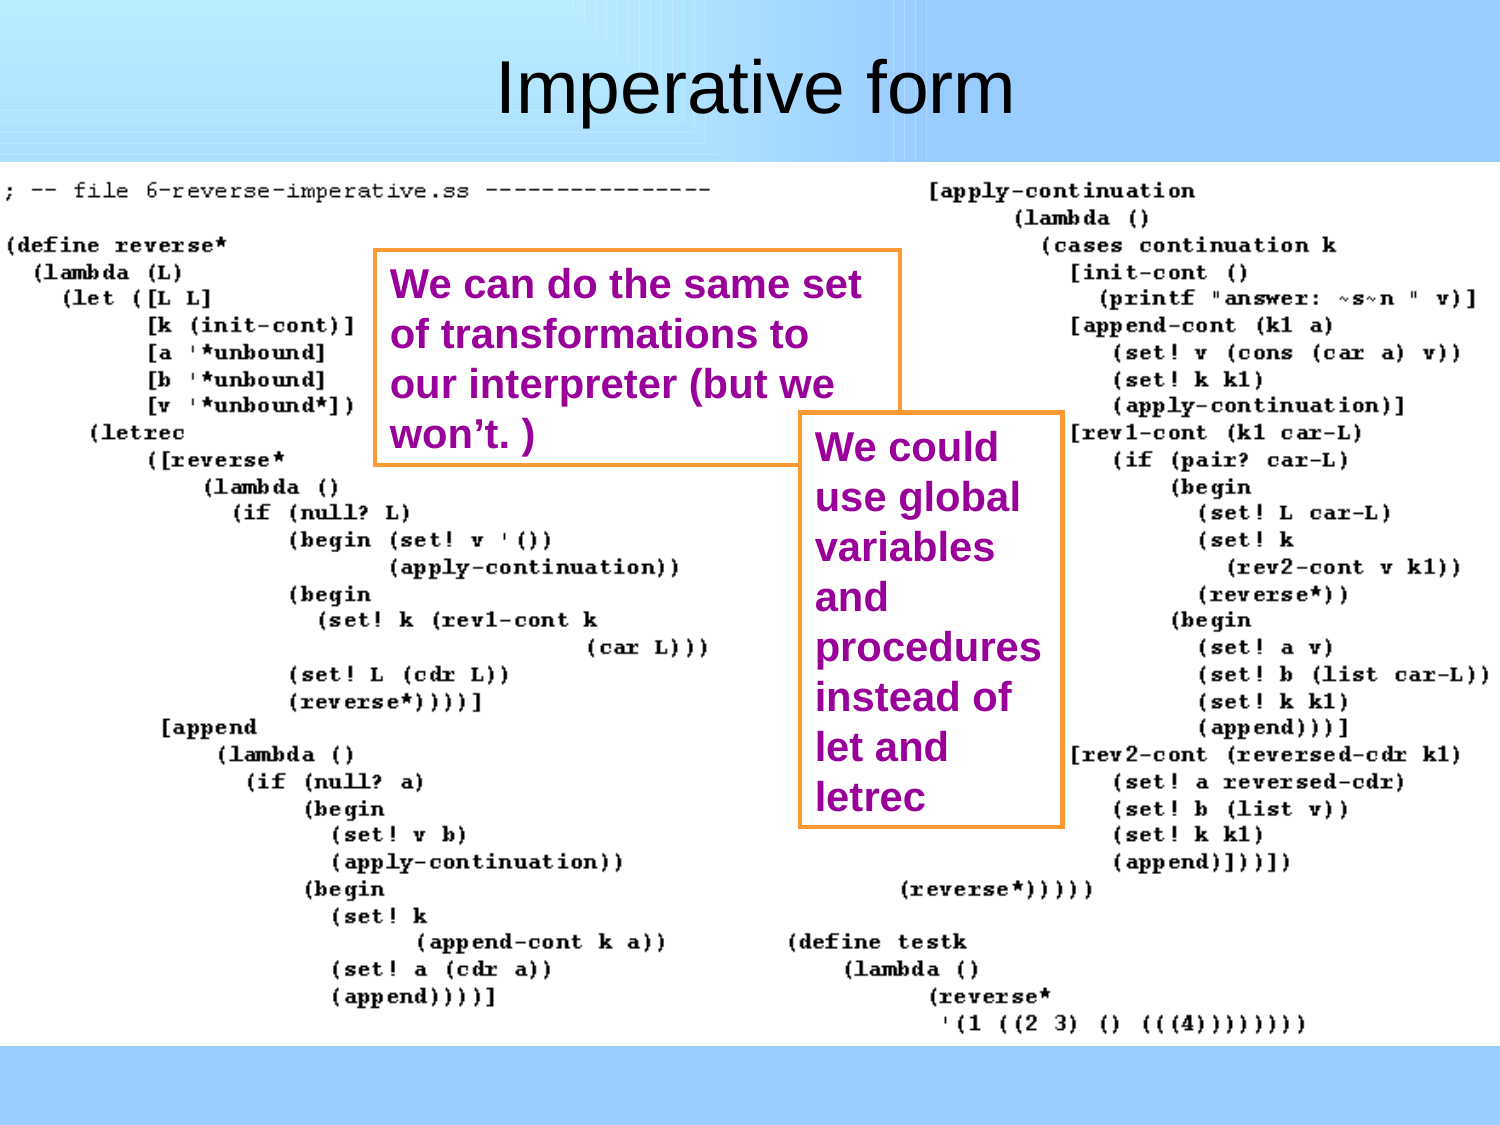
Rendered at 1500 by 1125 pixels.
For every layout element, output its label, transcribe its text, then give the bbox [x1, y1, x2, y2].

title Imperative form [249, 45, 1263, 122]
picture [0, 162, 1500, 1047]
